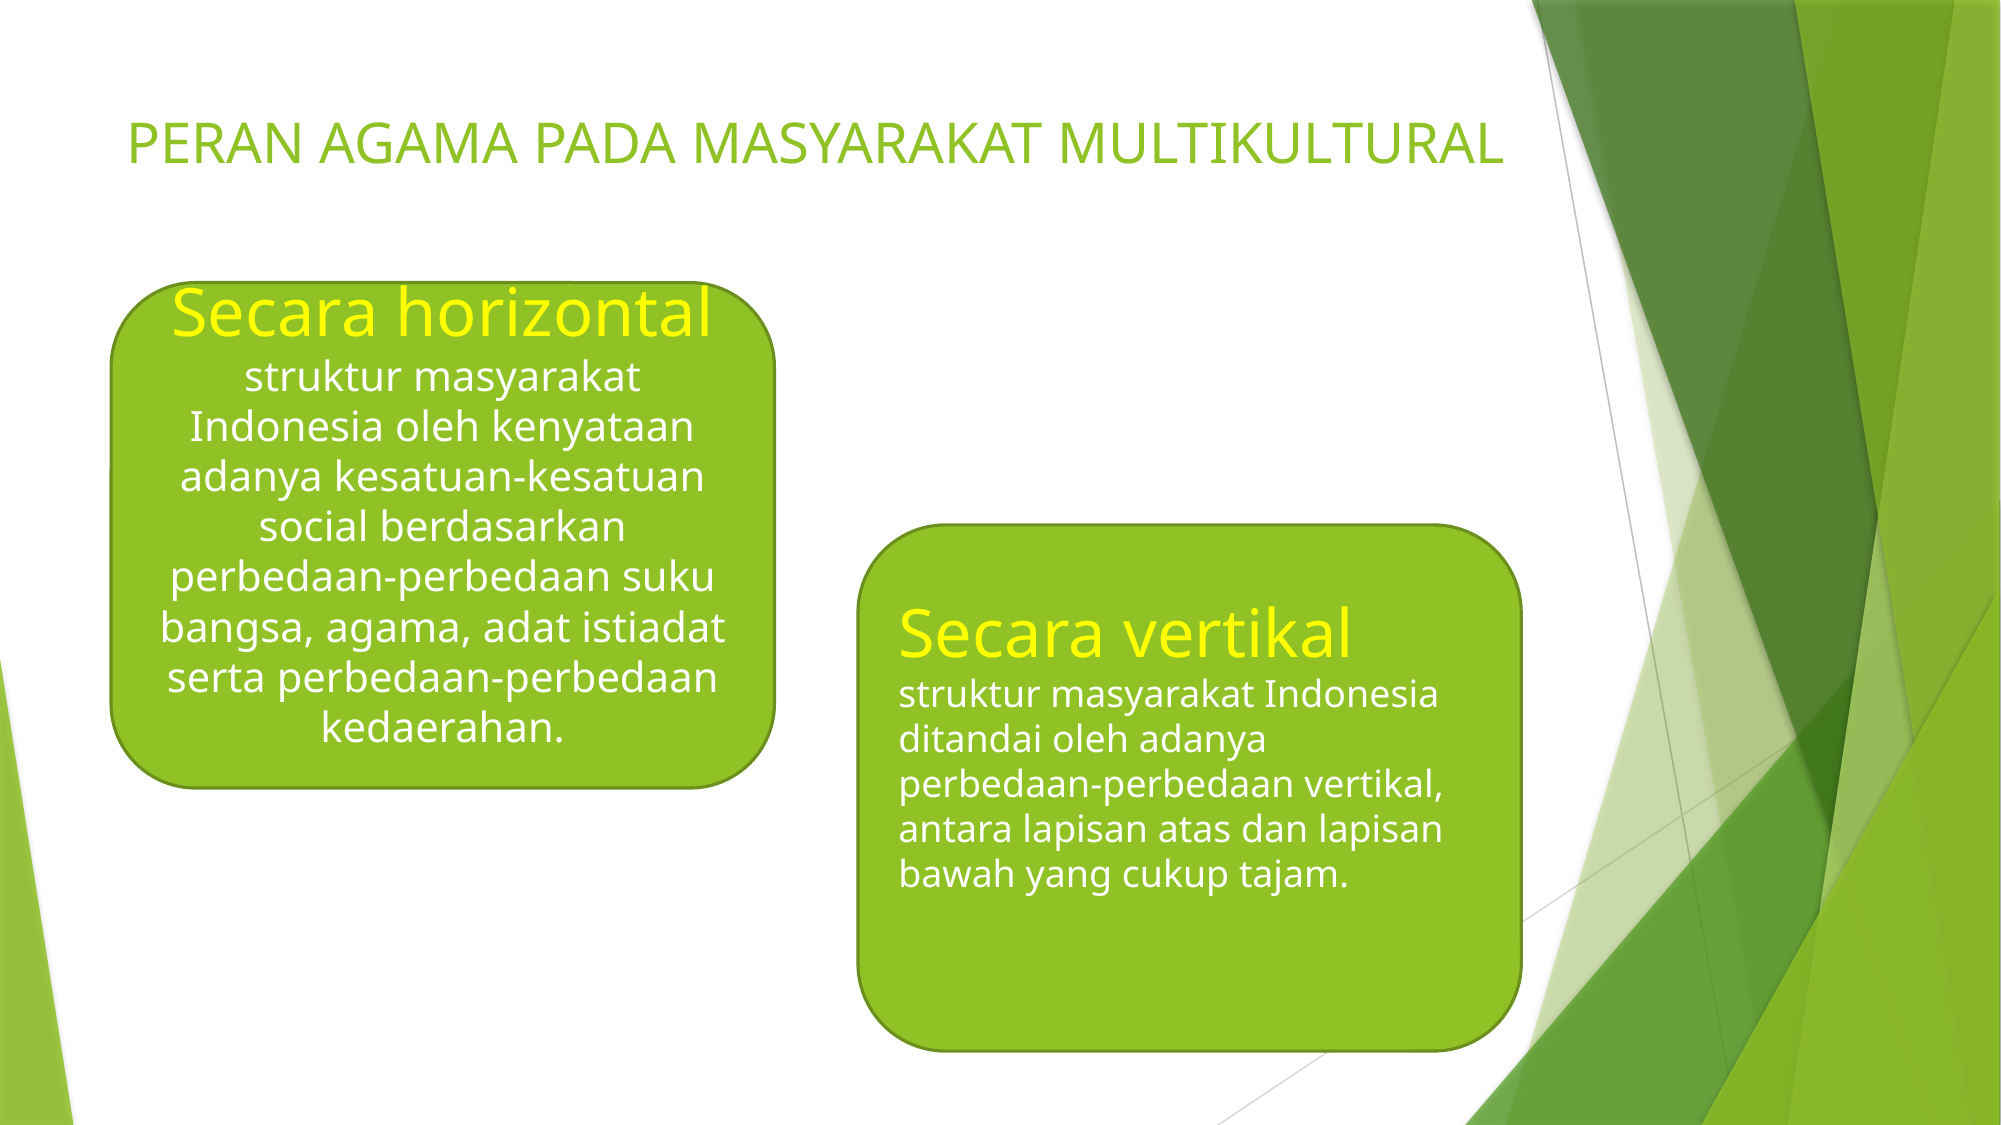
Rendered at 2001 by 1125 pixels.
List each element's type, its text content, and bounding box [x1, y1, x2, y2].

text_box Secara vertikal struktur masyarakat Indonesia ditandai oleh adanya perbedaan-perbedaan vertikal, antara lapisan atas dan lapisan bawah yang cukup tajam. [856, 523, 1523, 1053]
text_box Secara horizontal struktur masyarakat Indonesia oleh kenyataan adanya kesatuan-kesatuan social berdasarkan perbedaan-perbedaan suku bangsa, agama, adat istiadat serta perbedaan-perbedaan kedaerahan. [109, 280, 777, 790]
title PERAN AGAMA PADA MASYARAKAT MULTIKULTURAL [111, 99, 1522, 317]
